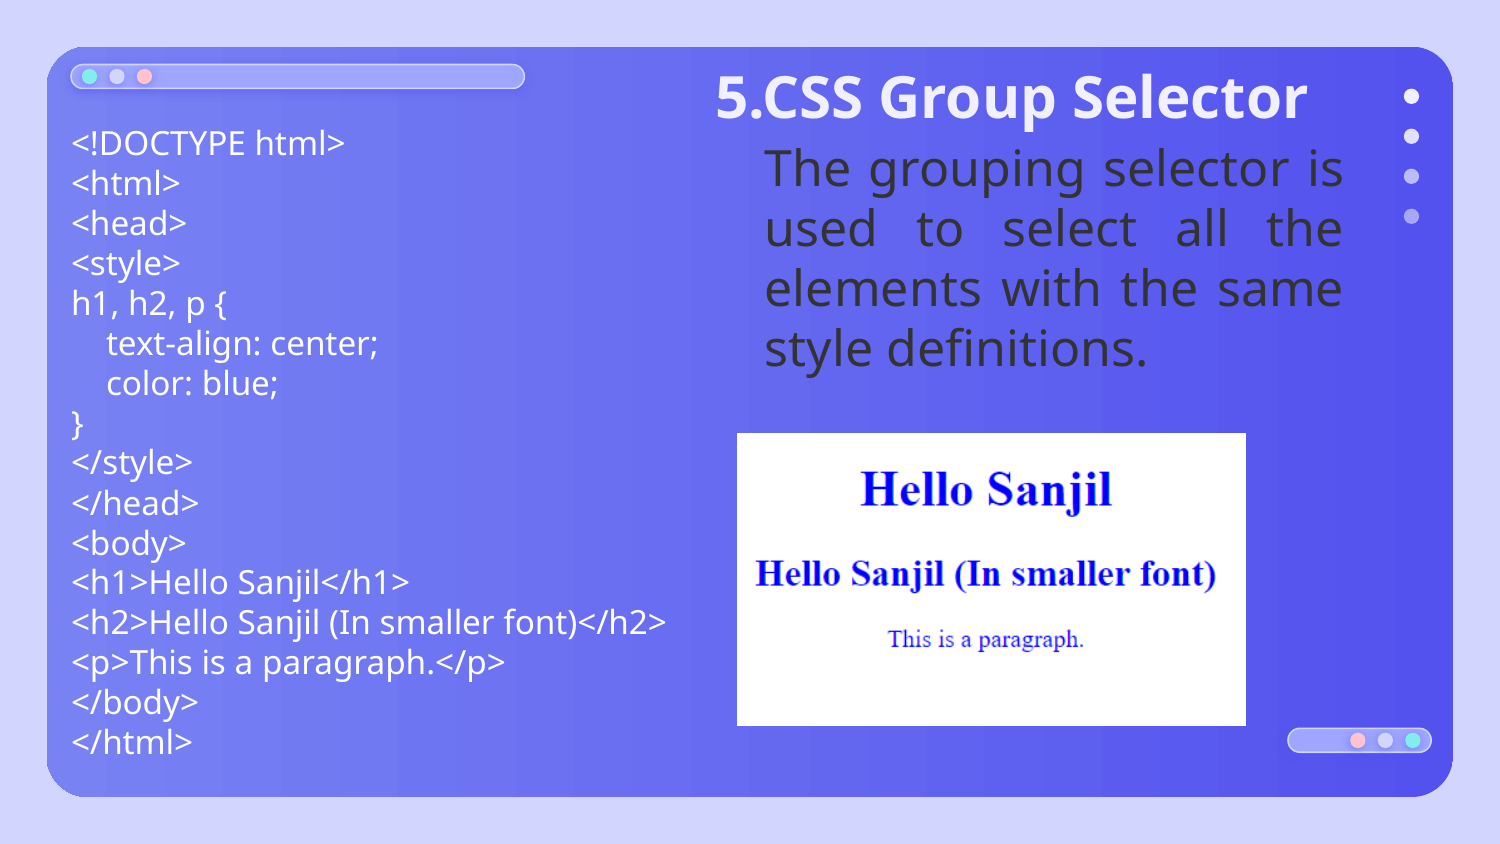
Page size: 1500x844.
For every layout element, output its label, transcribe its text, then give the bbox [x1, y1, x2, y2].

subtitle <!DOCTYPE html> <html> <head> <style> h1, h2, p { text-align: center; color: blue; } </style> </head> <body> <h1>Hello Sanjil</h1> <h2>Hello Sanjil (In smaller font)</h2> <p>This is a paragraph.</p> </body> </html> [55, 423, 1402, 580]
picture [737, 433, 1246, 726]
text_box The grouping selector is used to select all the elements with the same style definitions. [750, 128, 1360, 384]
title 5.CSS Group Selector [302, 44, 1324, 139]
